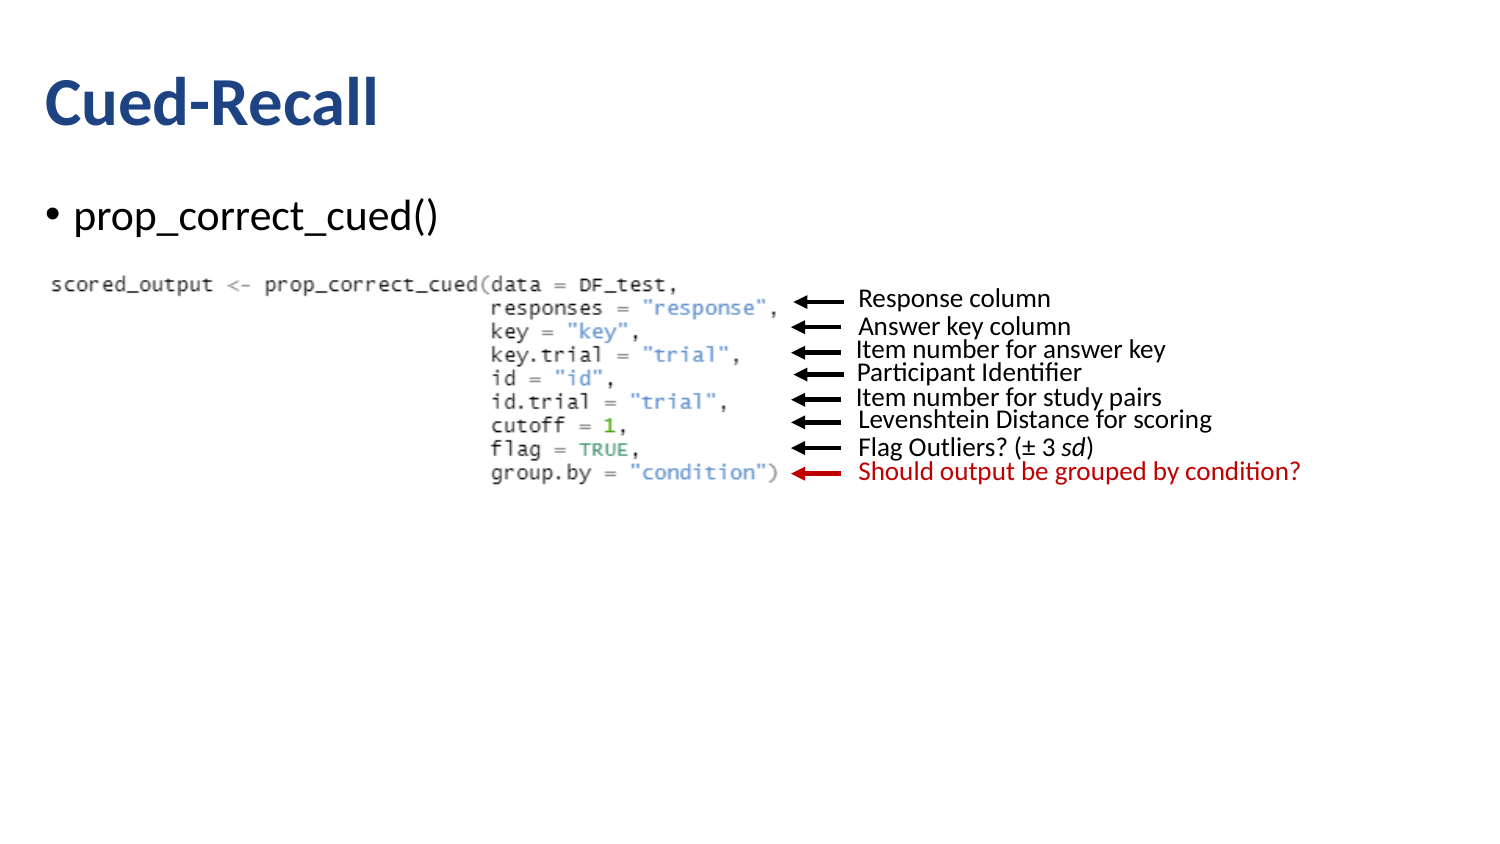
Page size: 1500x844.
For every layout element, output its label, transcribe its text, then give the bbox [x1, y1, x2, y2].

text_box Item number for study pairs [841, 371, 1250, 420]
text_box Participant Identifier [842, 346, 1251, 394]
picture [45, 268, 812, 500]
title Cued-Recall [30, 21, 1325, 184]
text_box Levenshtein Distance for scoring [843, 394, 1340, 421]
text_box Should output be grouped by condition? [843, 445, 1431, 494]
text_box Answer key column [843, 300, 1252, 349]
text_box Response column [843, 272, 1252, 300]
text_box Flag Outliers? (± 3 sd) [843, 421, 1340, 445]
list prop_correct_cued() [30, 184, 1325, 689]
text_box Item number for answer key [841, 323, 1250, 352]
